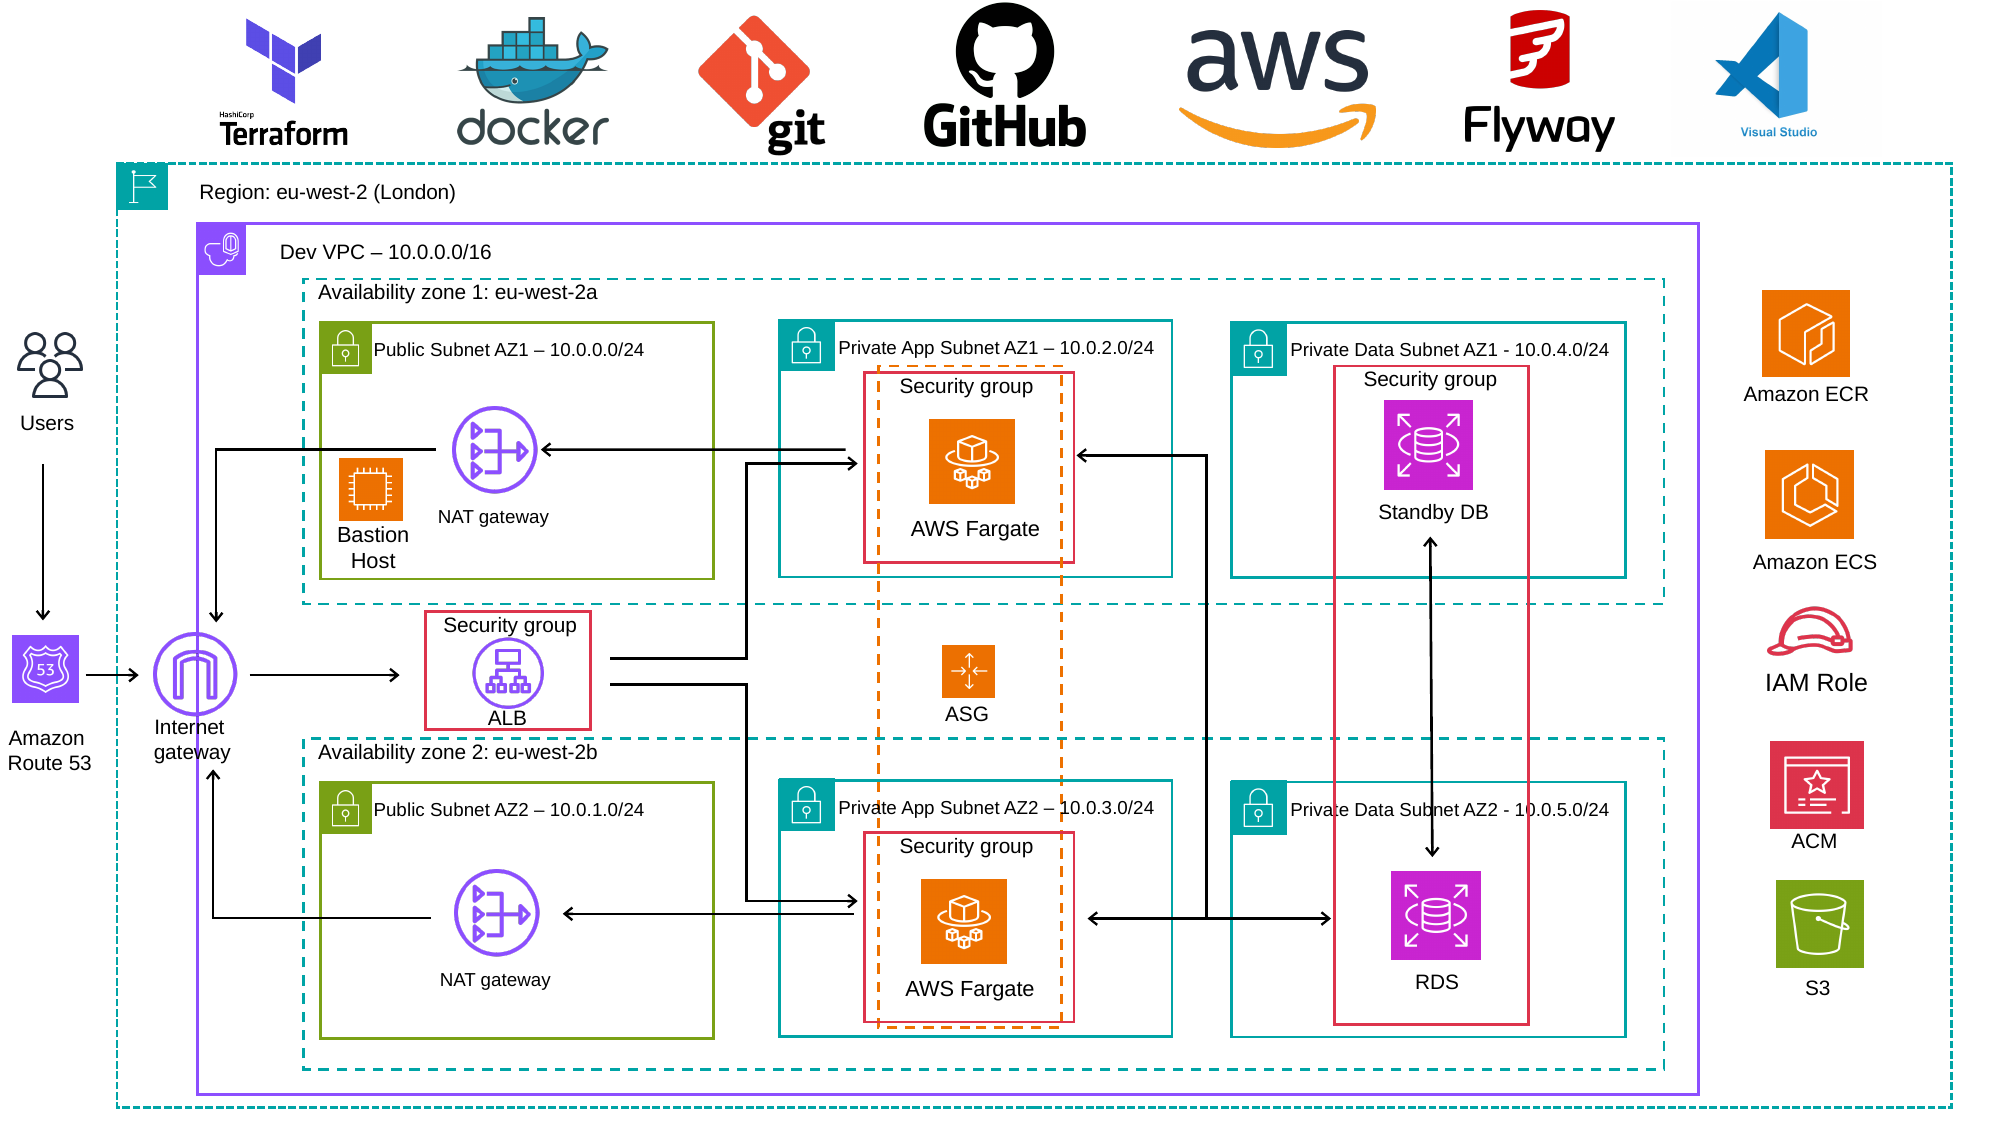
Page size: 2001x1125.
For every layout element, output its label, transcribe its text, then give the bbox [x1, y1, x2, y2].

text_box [320, 782, 714, 1039]
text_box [63, 628, 316, 772]
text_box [371, 865, 620, 1010]
picture [1384, 400, 1473, 490]
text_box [116, 163, 1952, 1108]
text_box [779, 319, 1173, 577]
picture [469, 634, 547, 712]
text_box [1231, 321, 1626, 578]
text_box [197, 223, 1699, 1095]
picture [457, 17, 609, 145]
picture [1776, 880, 1864, 968]
picture [1770, 741, 1864, 829]
picture [339, 458, 403, 521]
picture [921, 879, 1006, 964]
picture [929, 419, 1015, 504]
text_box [369, 402, 618, 547]
picture [14, 329, 86, 401]
picture [1391, 871, 1481, 960]
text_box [320, 322, 714, 579]
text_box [779, 778, 1173, 1037]
picture [12, 635, 79, 703]
picture [1671, 1, 1882, 157]
text_box Amazon Route 53 [0, 717, 116, 782]
text_box Users [0, 402, 95, 443]
picture [872, 0, 1138, 150]
picture [1465, 10, 1615, 152]
picture [1762, 290, 1850, 377]
picture [1179, 30, 1376, 148]
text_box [1231, 780, 1626, 1038]
picture [690, 10, 841, 161]
picture [942, 645, 995, 698]
picture [1763, 585, 1856, 678]
picture [194, 0, 373, 171]
picture [1765, 450, 1854, 540]
